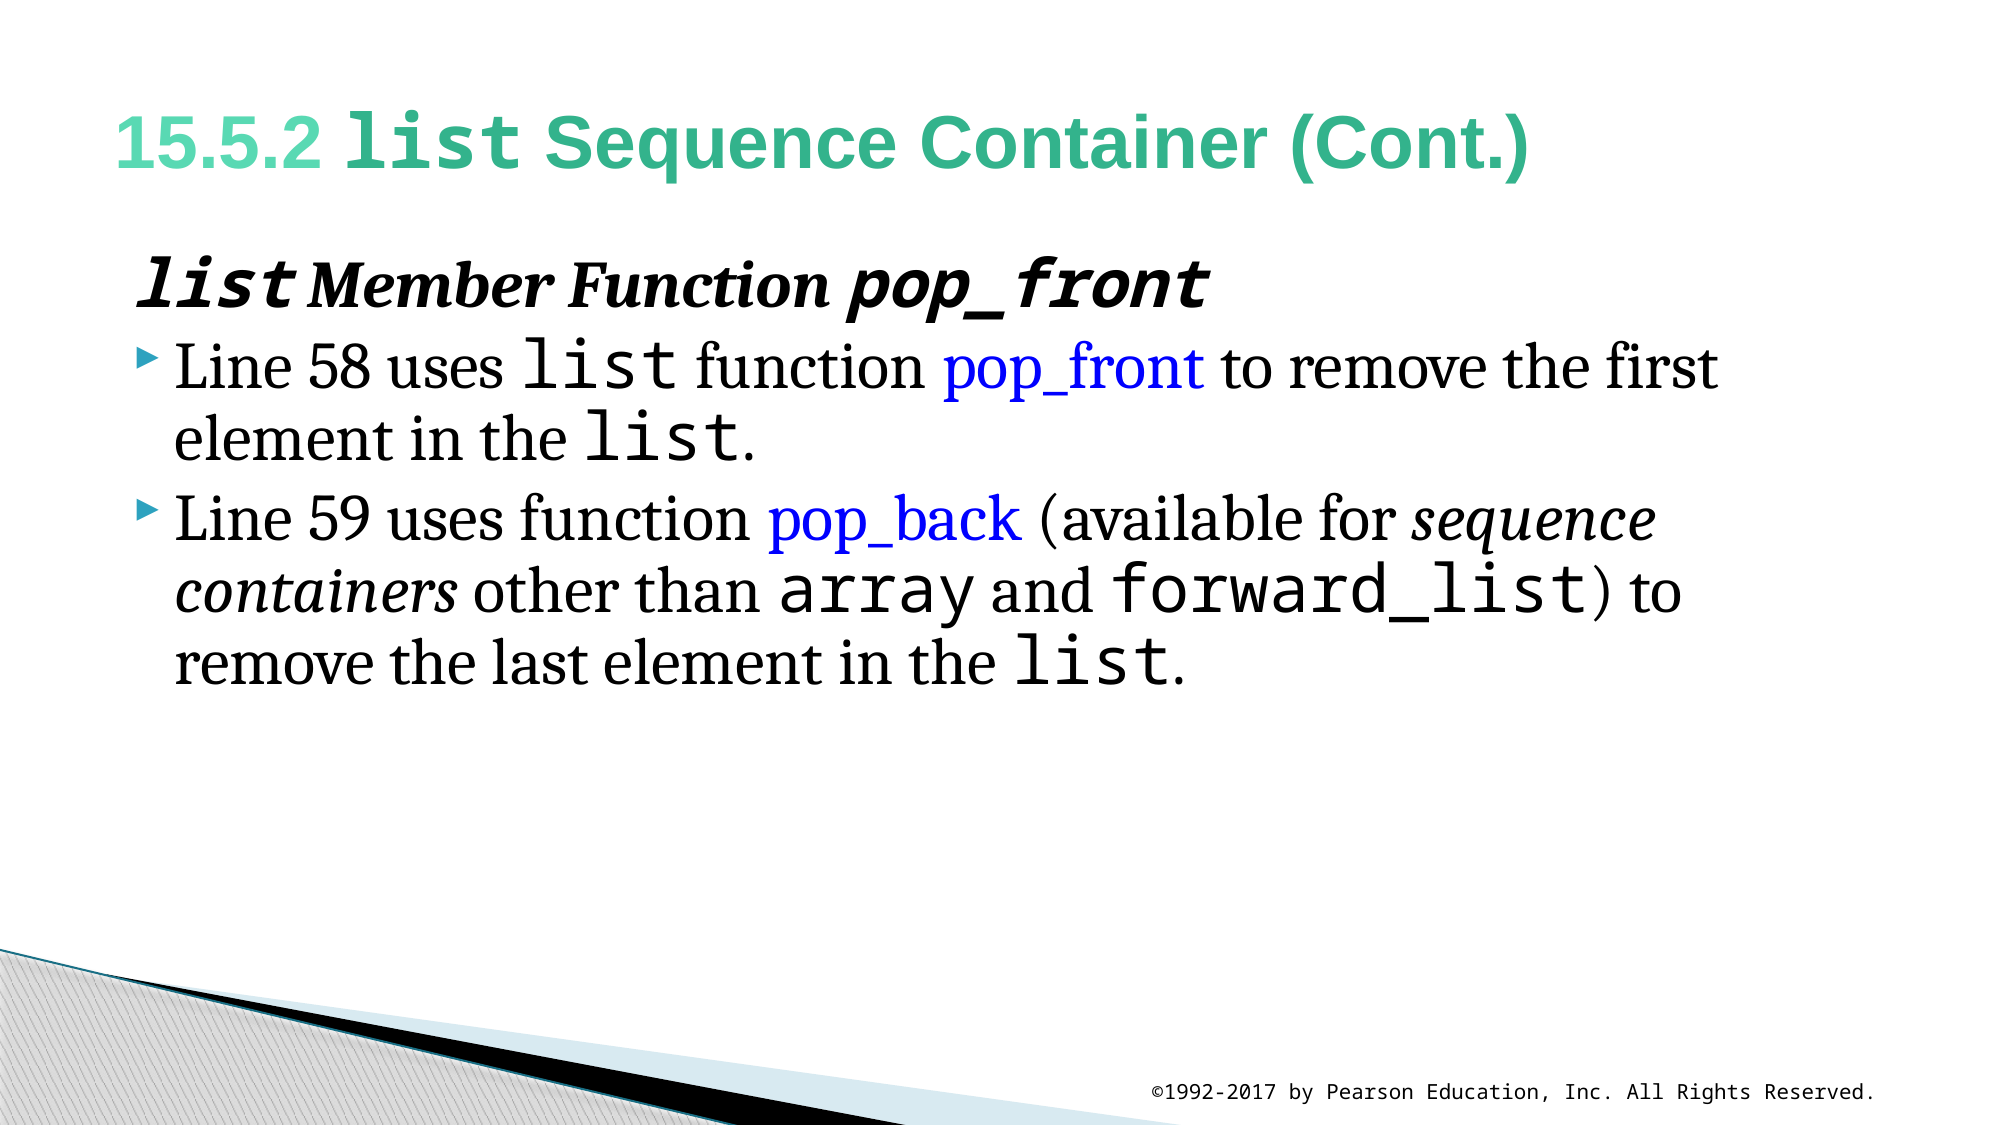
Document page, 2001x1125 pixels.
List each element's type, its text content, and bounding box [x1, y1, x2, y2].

title 15.5.2 list Sequence Container (Cont.) [99, 45, 1900, 233]
list list Member Function pop_front Line 58 uses list function pop_front to remove the first element in the list. Line 59 uses function pop_back (available for sequence containers other than array and forward_list) to remove the last element in the list. [99, 242, 1900, 986]
footer ©1992-2017 by Pearson Education, Inc. All Rights Reserved. [866, 1051, 1892, 1112]
